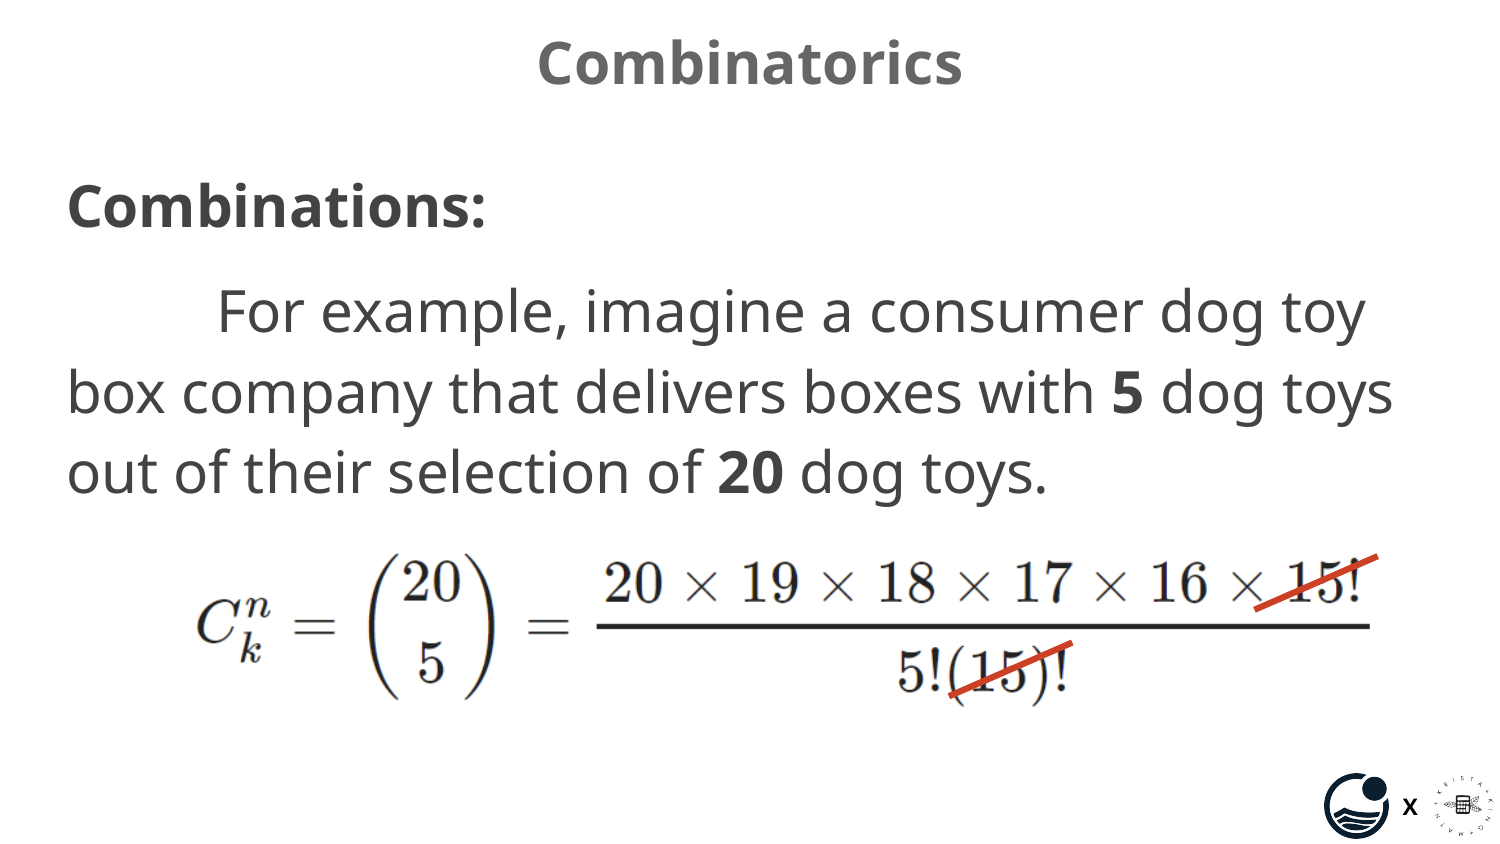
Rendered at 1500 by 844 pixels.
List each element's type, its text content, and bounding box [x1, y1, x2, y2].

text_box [948, 642, 1073, 697]
picture [187, 514, 1401, 735]
picture [1324, 773, 1389, 839]
picture [1431, 773, 1496, 839]
list Combinations: For example, imagine a consumer dog toy box company that delivers boxes with 5 dog toys out of their selection of 20 dog toys. [51, 143, 1449, 750]
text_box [1254, 555, 1378, 611]
title Combinatorics [51, 10, 1449, 105]
